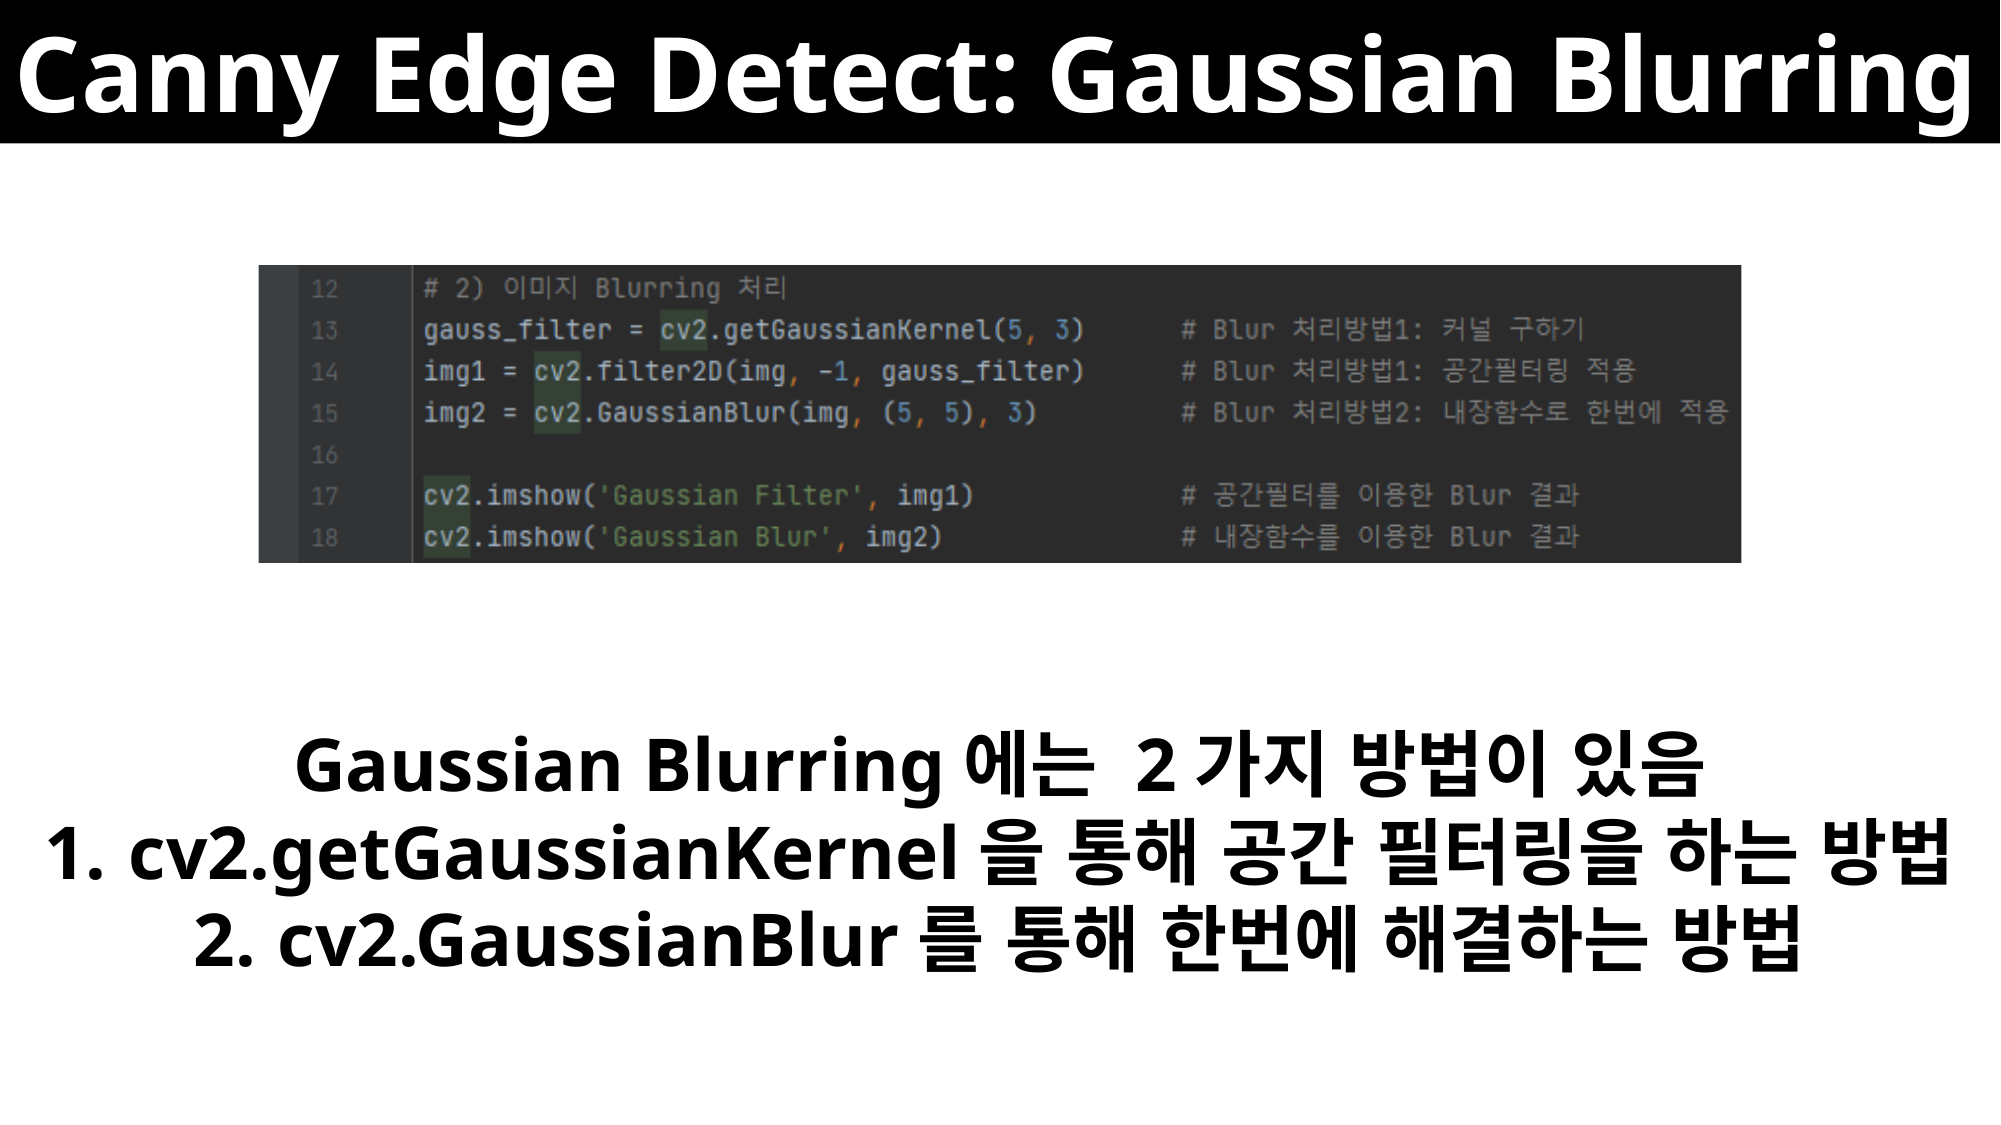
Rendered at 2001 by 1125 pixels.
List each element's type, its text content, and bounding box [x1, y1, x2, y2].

text_box Gaussian Blurring에는 2가지 방법이 있음 cv2.getGaussianKernel을 통해 공간 필터링을 하는 방법 cv2.GaussianBlur를 통해 한번에 해결하는 방법 [0, 701, 2000, 1000]
picture [258, 265, 1742, 563]
text_box Canny Edge Detect: Gaussian Blurring [0, 0, 2000, 144]
